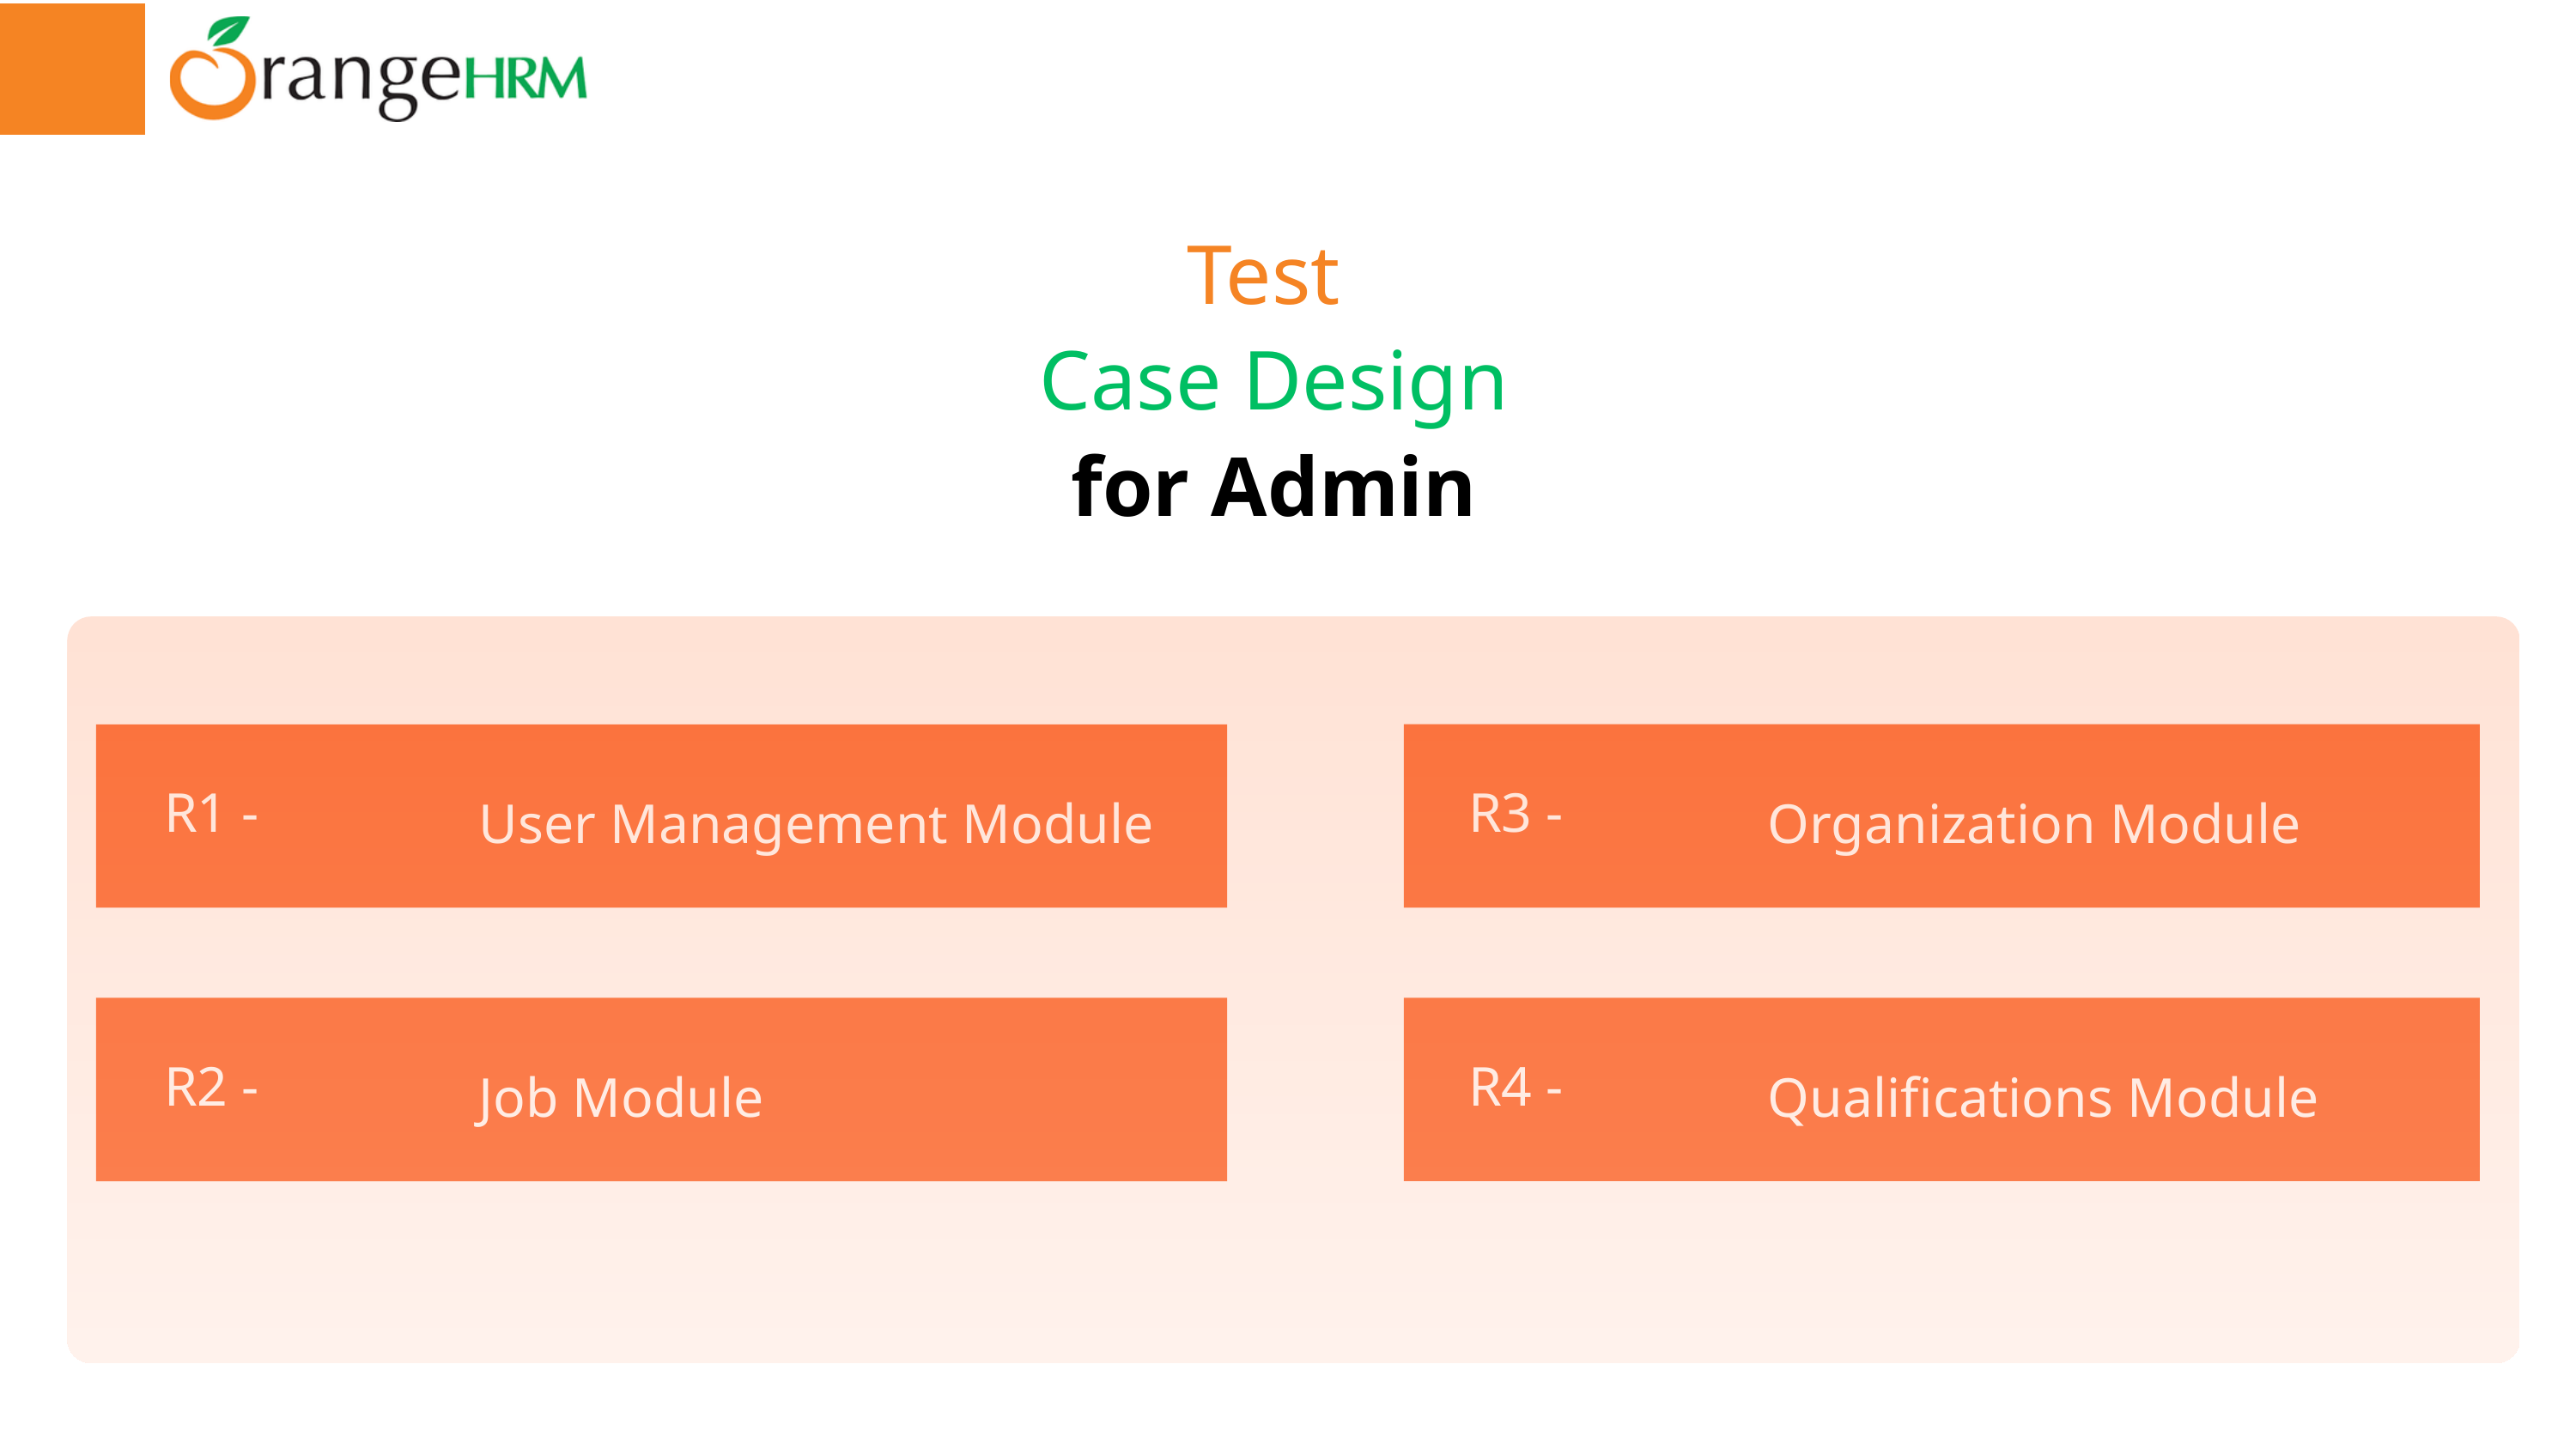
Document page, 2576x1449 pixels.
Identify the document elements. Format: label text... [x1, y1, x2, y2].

text_box Test Case Design for Admin [981, 215, 1568, 533]
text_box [67, 615, 2520, 1364]
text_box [0, 3, 145, 136]
text_box [169, 16, 587, 123]
